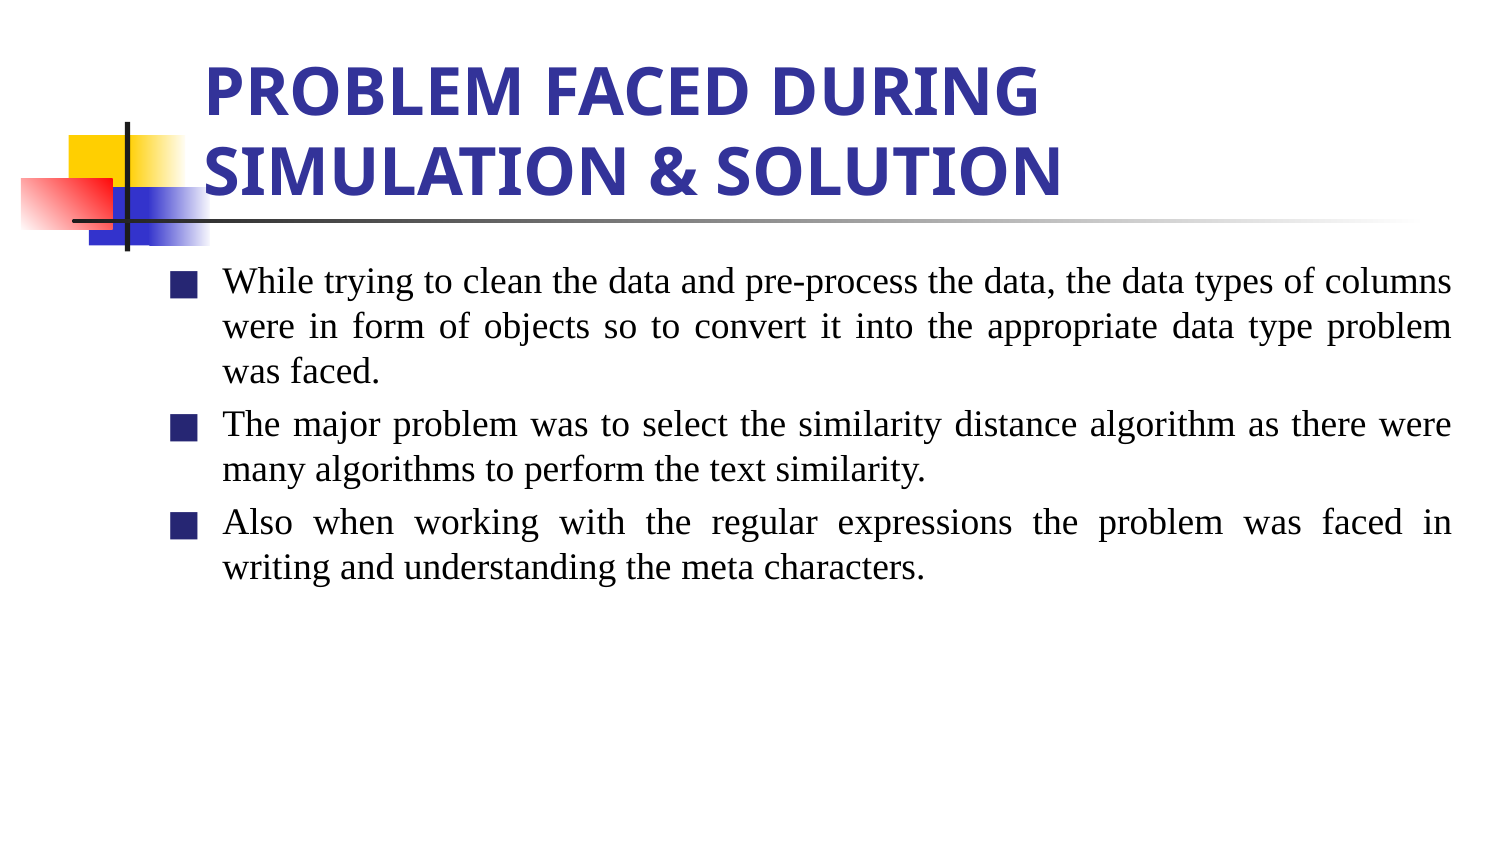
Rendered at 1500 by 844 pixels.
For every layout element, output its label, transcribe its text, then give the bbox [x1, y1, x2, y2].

title PROBLEM FACED DURING SIMULATION & SOLUTION [188, 76, 1468, 217]
list While trying to clean the data and pre-process the data, the data types of columns were in form of objects so to convert it into the appropriate data type problem was faced. The major problem was to select the similarity distance algorithm as there were many algorithms to perform the text similarity. Also when working with the regular expressions the problem was faced in writing and understanding the meta characters. [132, 248, 1469, 755]
